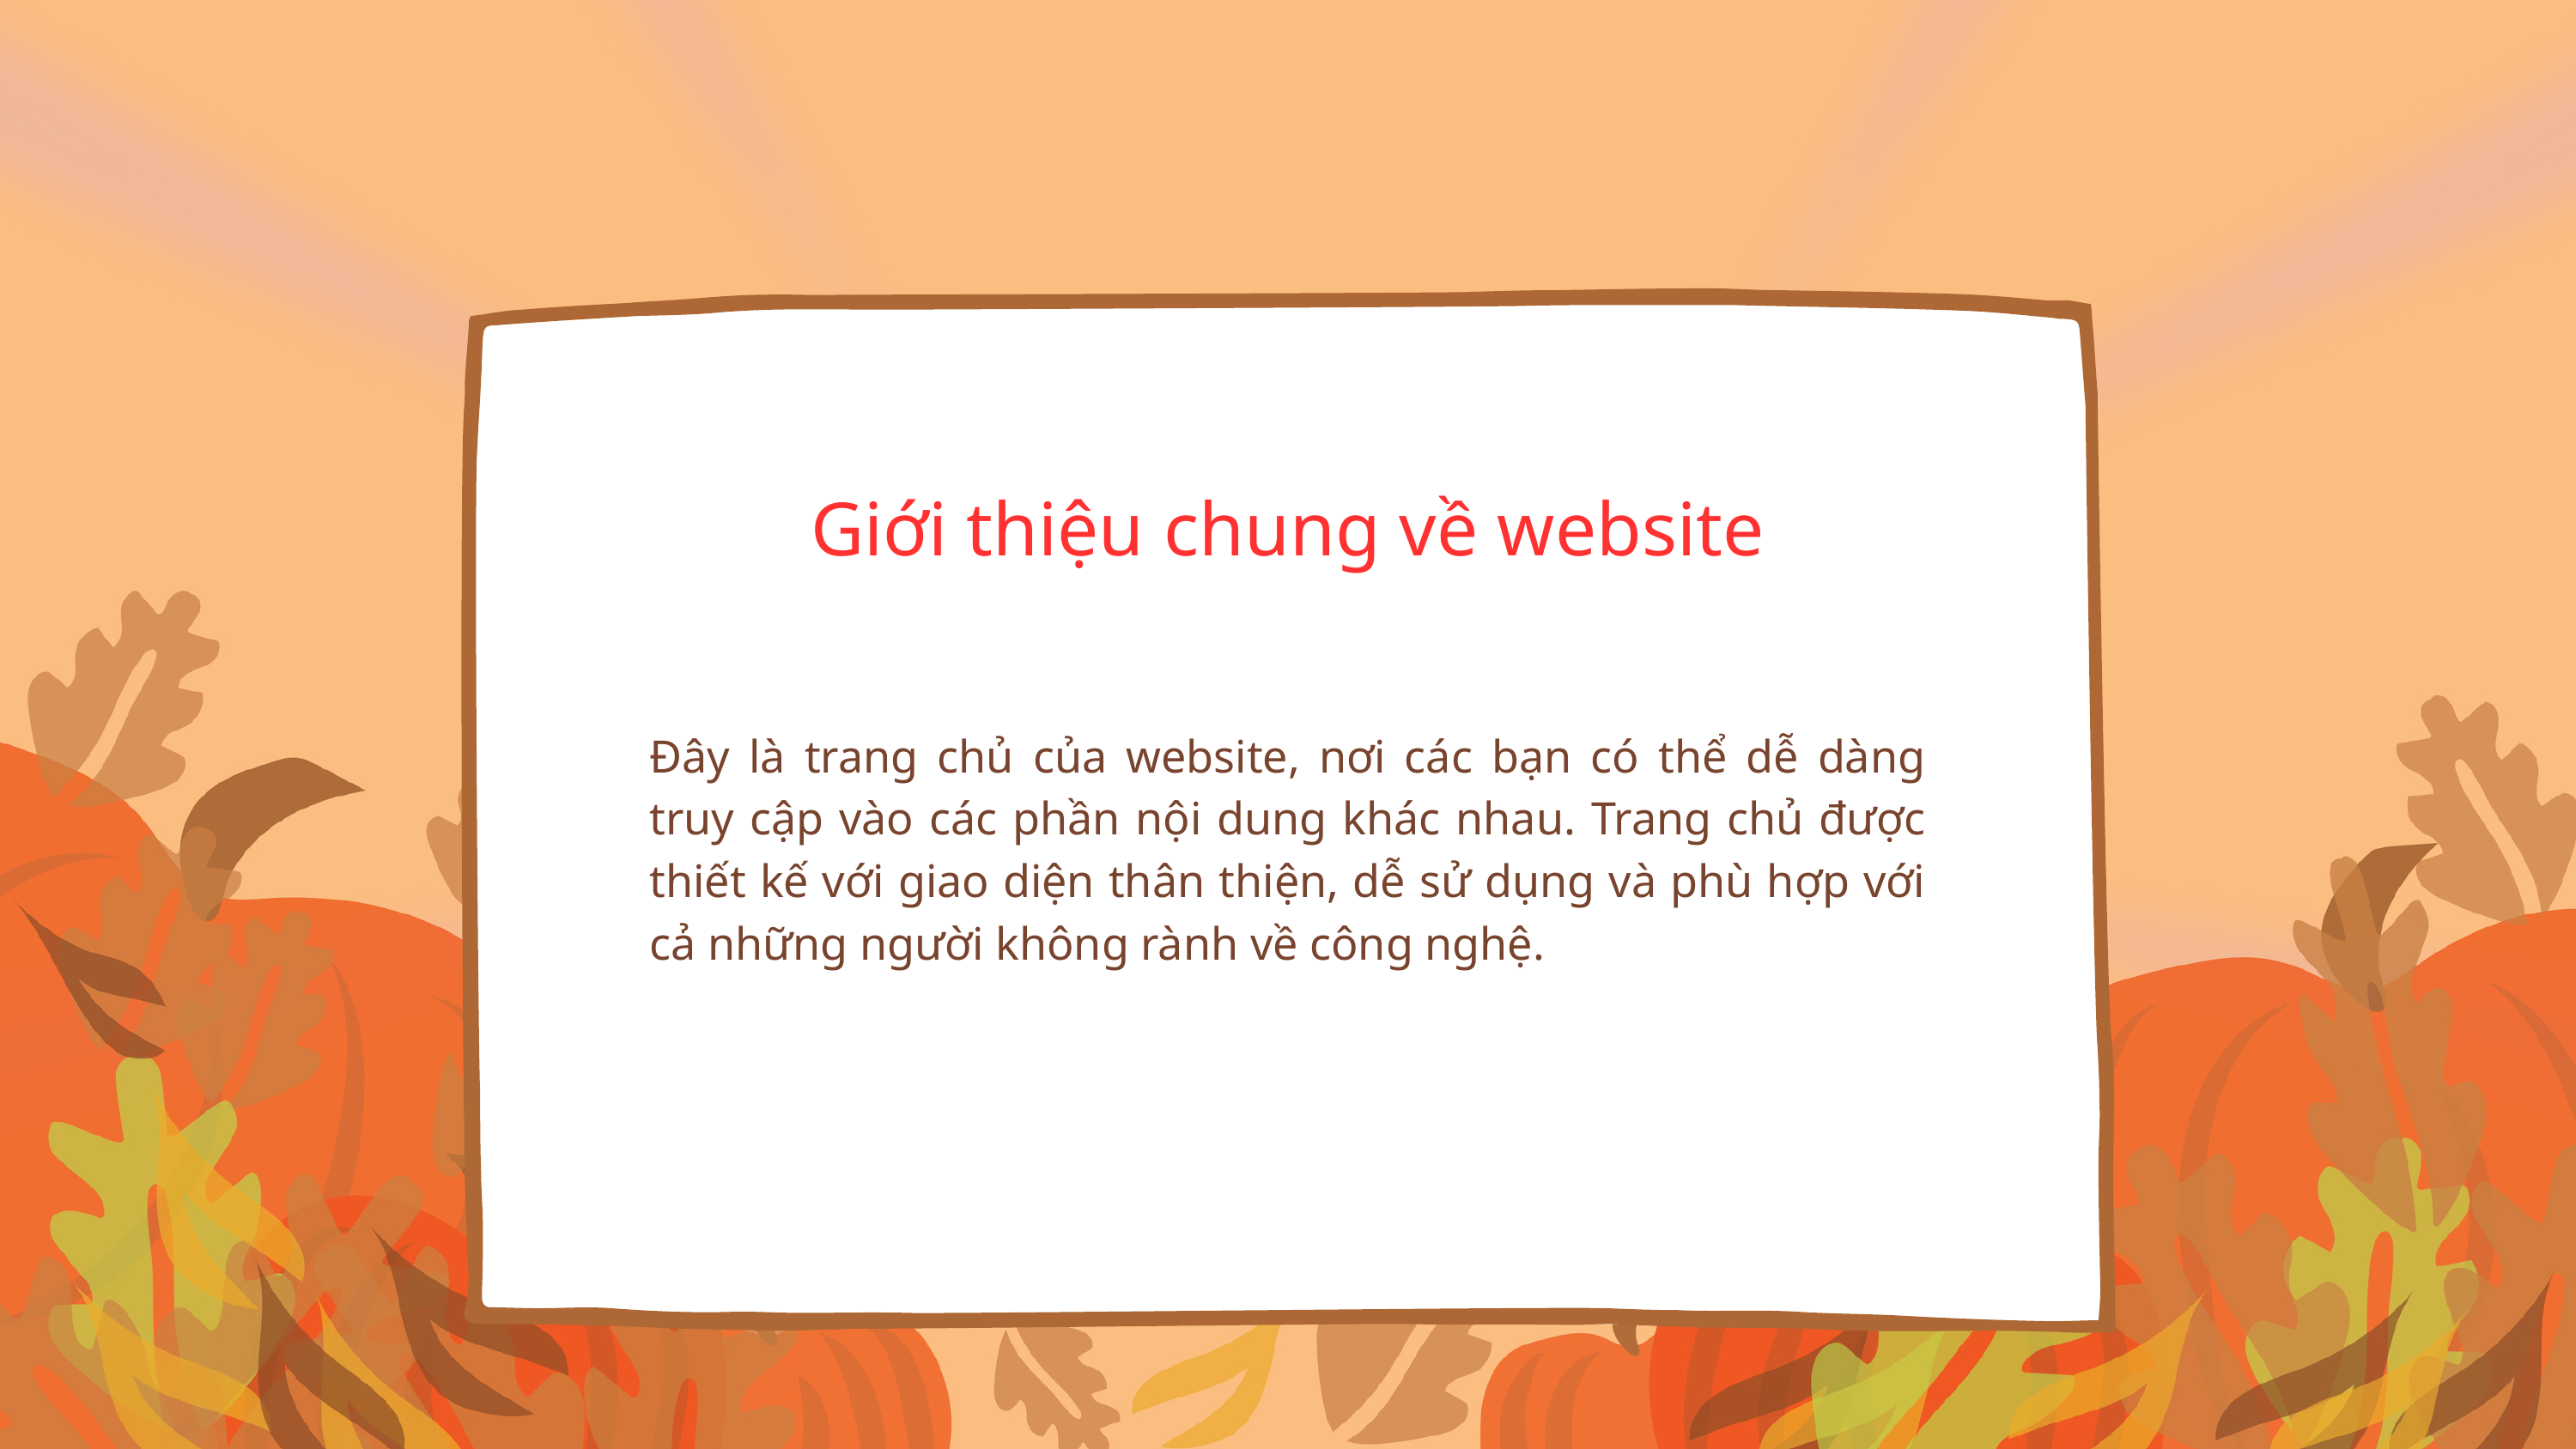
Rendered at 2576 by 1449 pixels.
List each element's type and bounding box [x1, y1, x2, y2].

text_box [461, 288, 2115, 1335]
text_box [0, 0, 2576, 1449]
